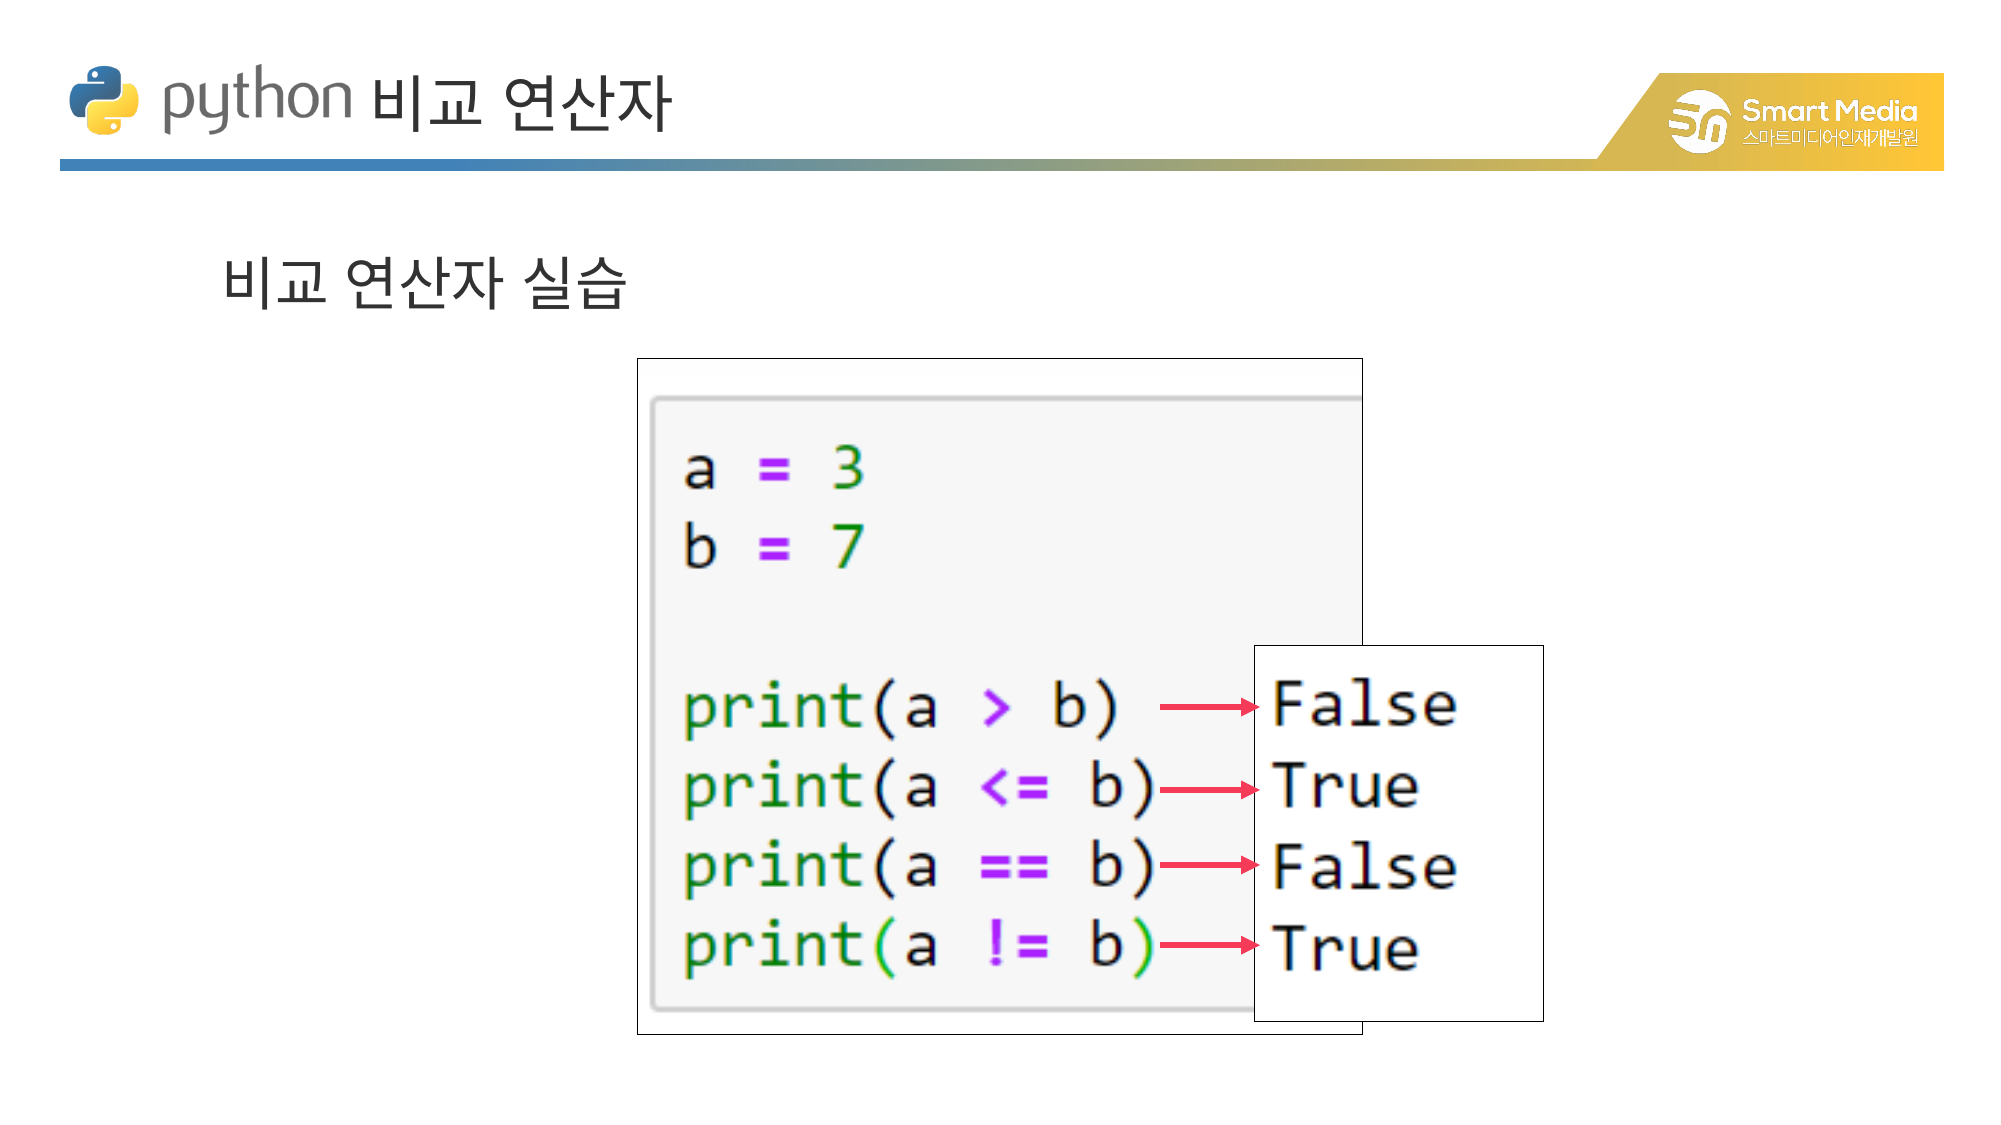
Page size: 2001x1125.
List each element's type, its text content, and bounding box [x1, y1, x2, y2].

picture [60, 55, 363, 147]
picture [637, 358, 1363, 1035]
picture [1658, 83, 1932, 160]
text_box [1160, 645, 1544, 1022]
text_box 비교 연산자 실습 [206, 226, 1777, 325]
text_box 비교 연산자 [354, 57, 690, 148]
